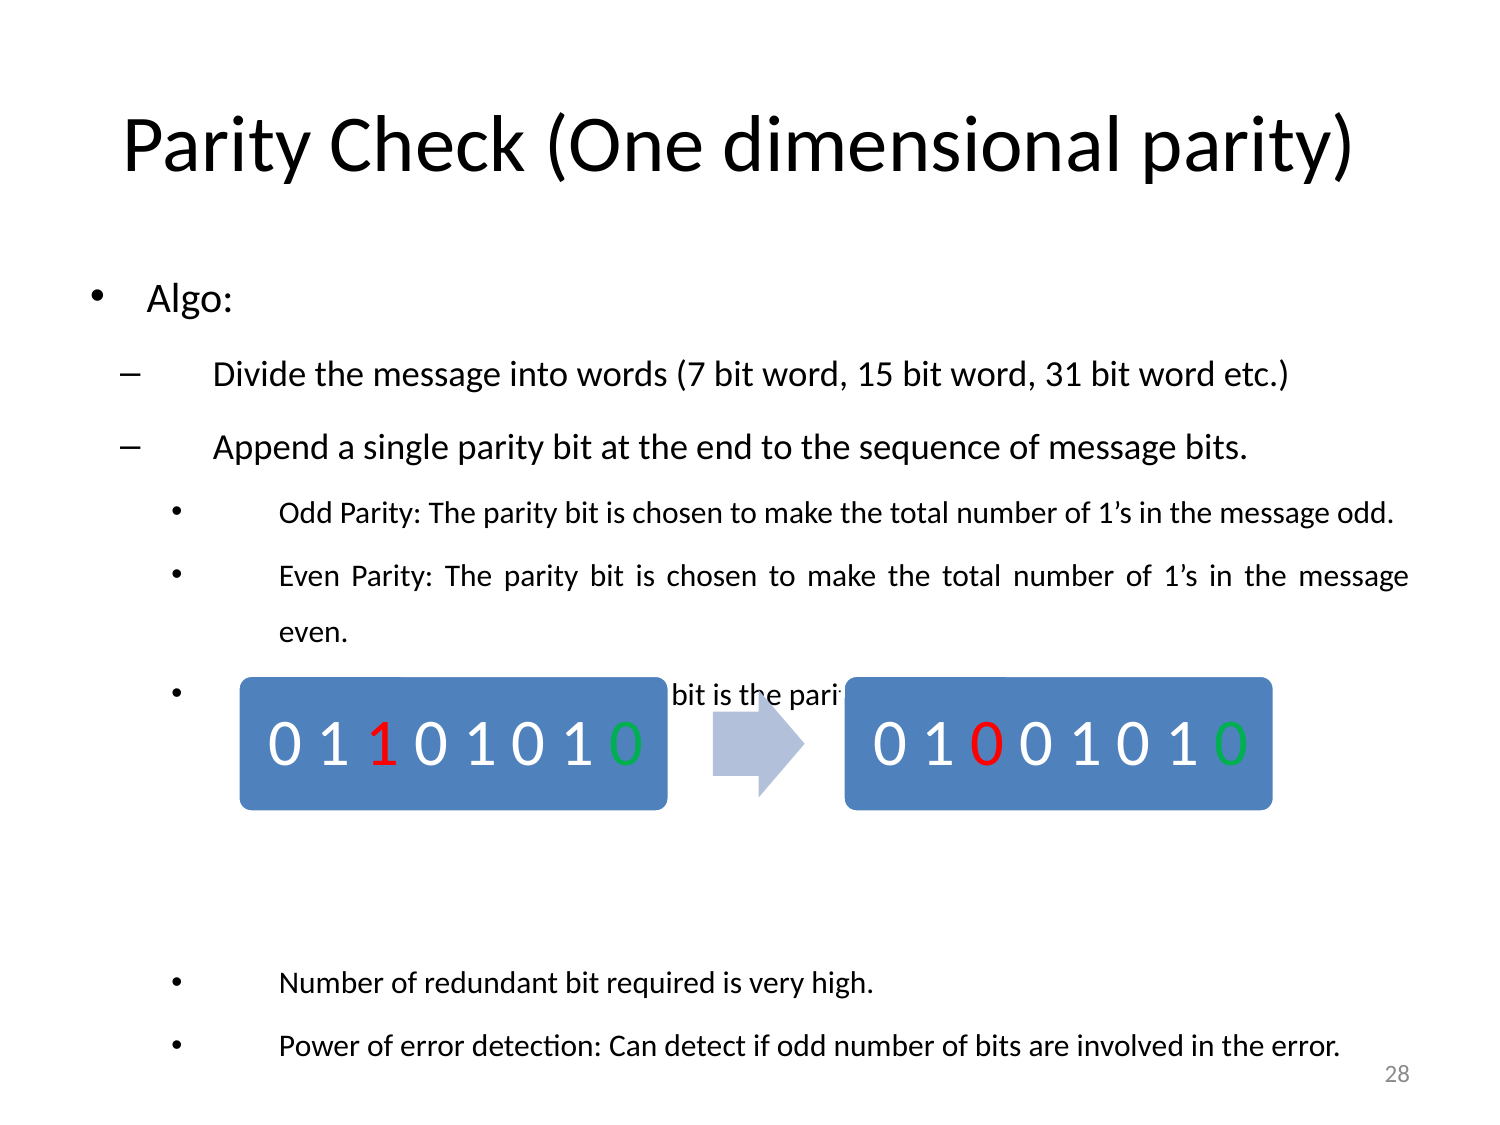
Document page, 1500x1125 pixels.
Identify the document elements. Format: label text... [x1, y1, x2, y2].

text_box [237, 674, 1276, 813]
title Parity Check (One dimensional parity) [75, 45, 1425, 233]
slide_number 28 [1074, 1042, 1425, 1103]
list Algo: Divide the message into words (7 bit word, 15 bit word, 31 bit word etc.) Append a single parity bit at the end to the sequence of message bits. Odd Parity: The parity bit is chosen to make the total number of 1’s in the message odd. Even Parity: The parity bit is chosen to make the total number of 1’s in the message even. Example of even parity: Green bit is the parity bit Number of redundant bit required is very high. Power of error detection: Can detect if odd number of bits are involved in the error. [75, 262, 1425, 1113]
